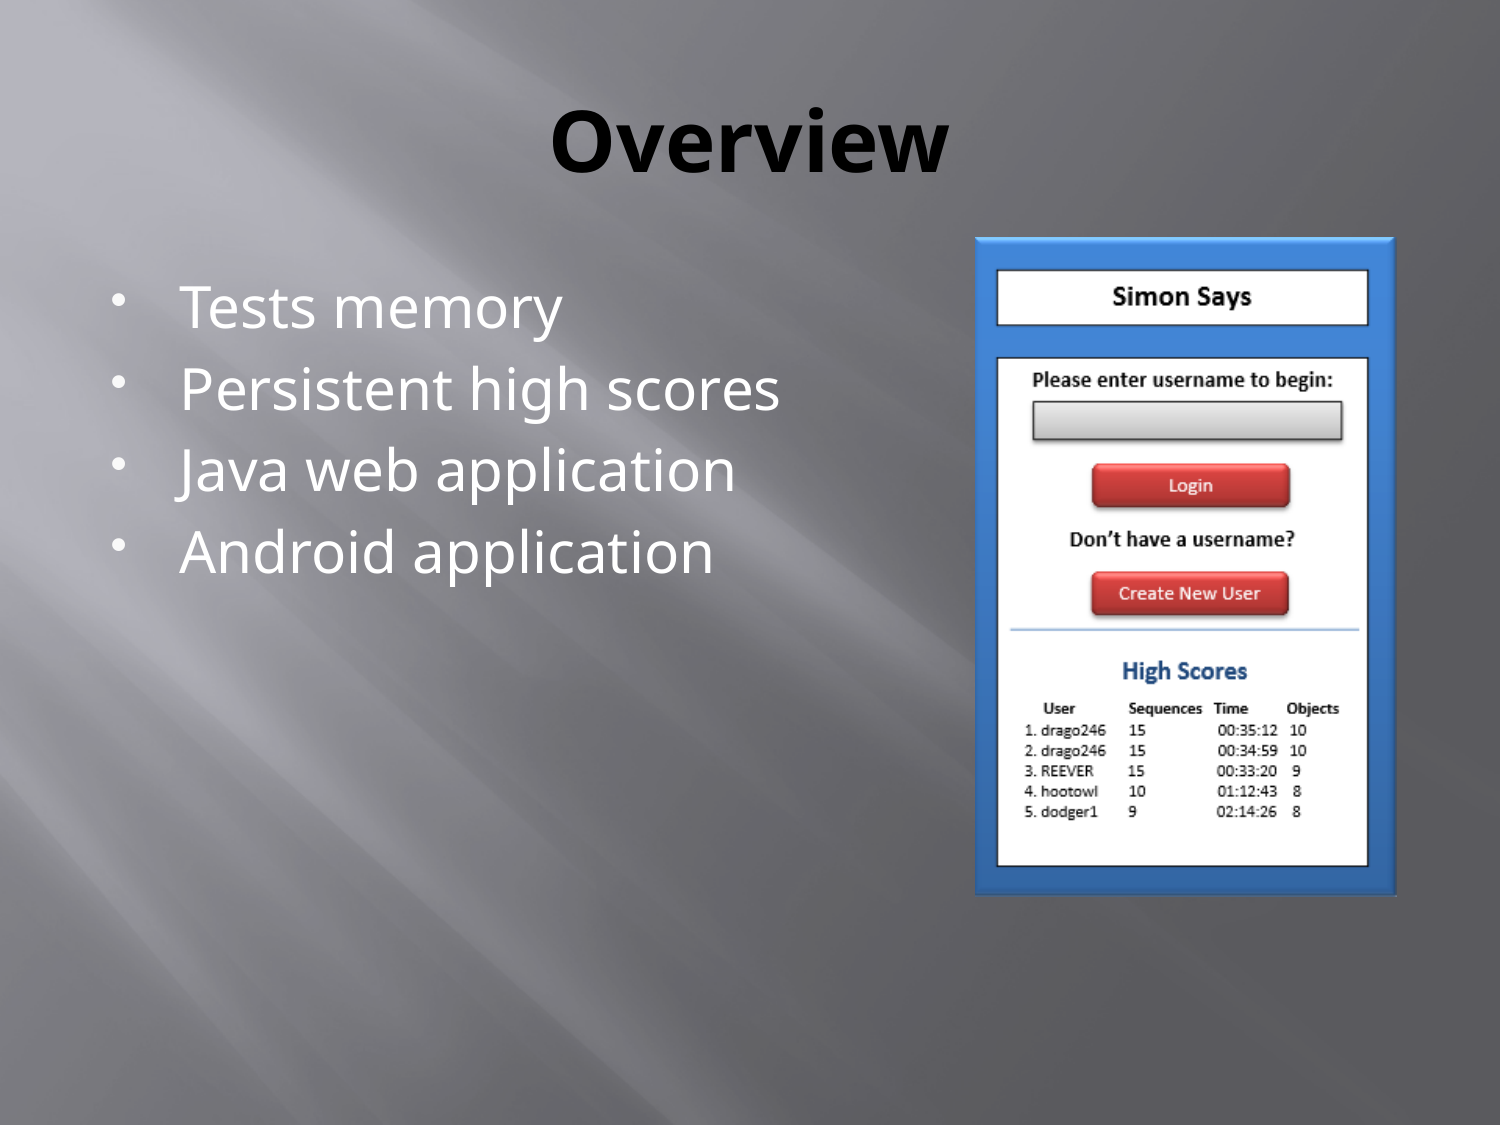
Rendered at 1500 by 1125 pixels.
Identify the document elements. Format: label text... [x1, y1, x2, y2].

picture [974, 237, 1398, 898]
list Tests memory Persistent high scores Java web application Android application [75, 262, 1425, 1035]
title Overview [75, 45, 1425, 233]
